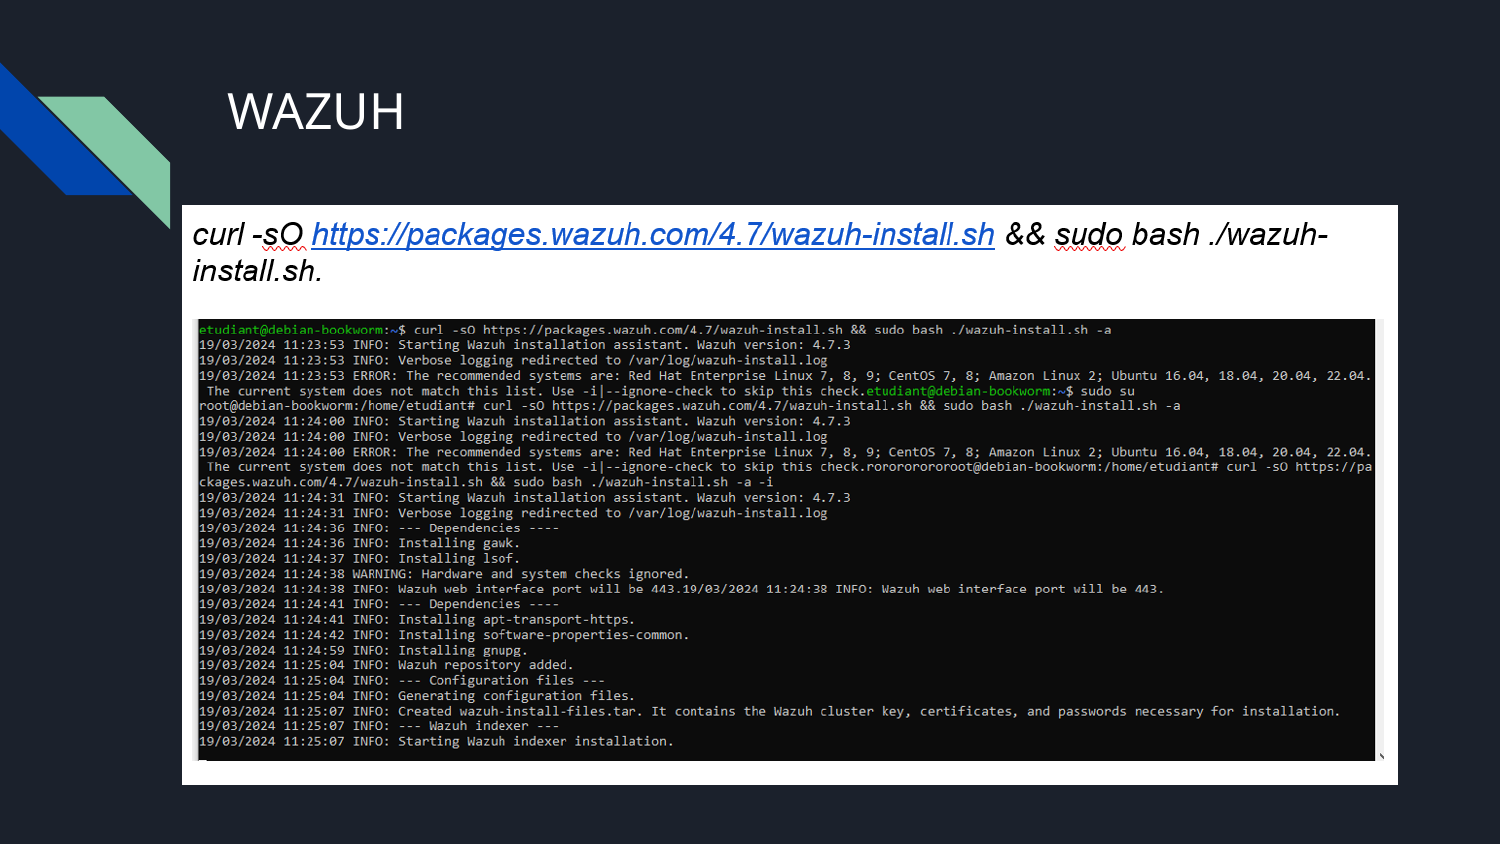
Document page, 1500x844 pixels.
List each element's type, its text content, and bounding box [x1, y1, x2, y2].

picture [182, 204, 1398, 785]
title WAZUH [212, 64, 1368, 203]
